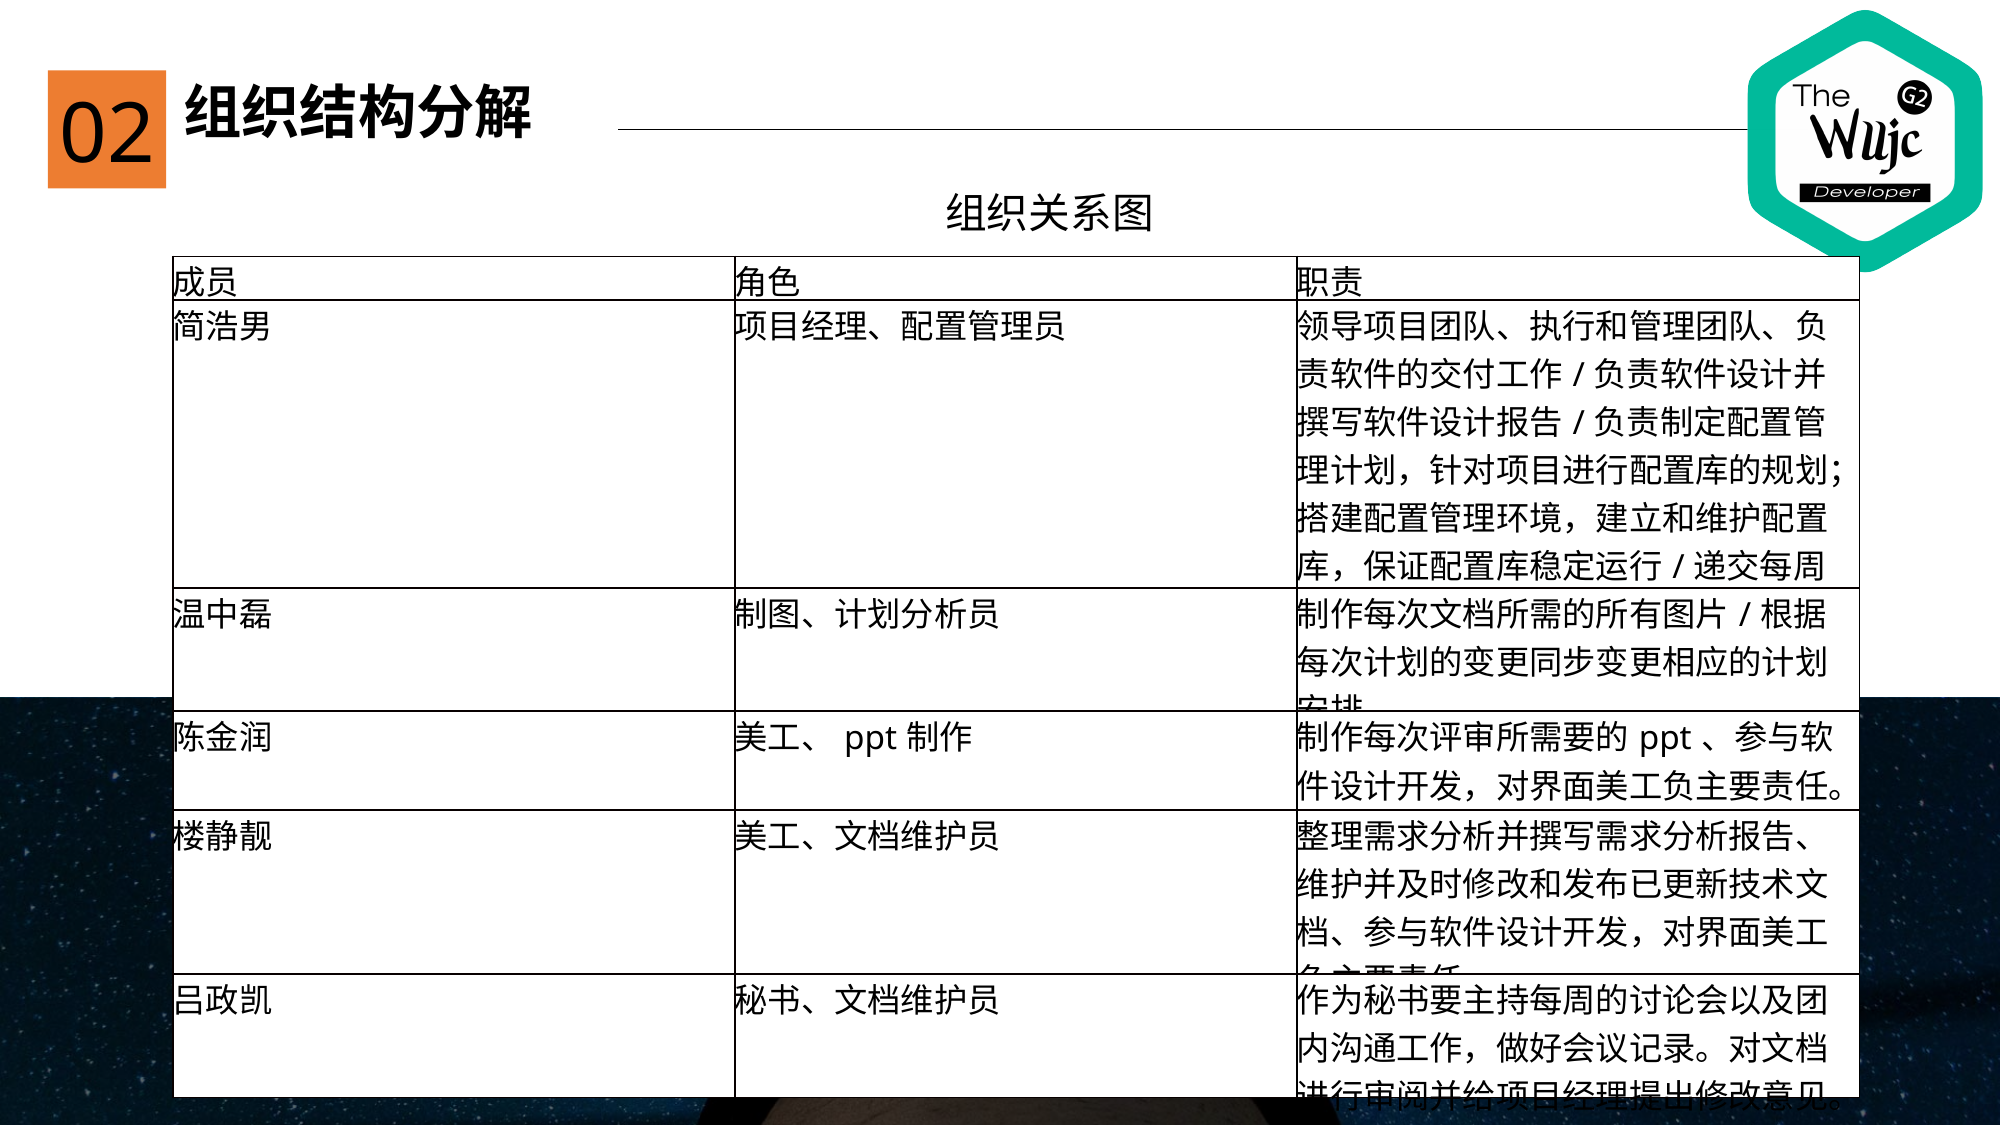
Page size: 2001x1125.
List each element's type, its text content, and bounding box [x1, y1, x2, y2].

table_header 角色 [736, 257, 1296, 299]
table_cell 秘书、文档维护员 [736, 975, 1296, 1097]
table_cell 吕政凯 [174, 975, 734, 1097]
table_cell 项目经理、配置管理员 [736, 301, 1296, 587]
table_cell 制作每次评审所需要的ppt、参与软件设计开发，对界面美工负主要责任。 [1298, 712, 1859, 809]
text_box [41, 67, 645, 189]
table_cell 美工、ppt制作 [736, 712, 1296, 809]
picture [0, 697, 2000, 1125]
text_box 组织关系图 [633, 179, 1467, 245]
table_cell 制图、计划分析员 [736, 589, 1296, 710]
table_cell 简浩男 [174, 301, 734, 587]
table_cell 整理需求分析并撰写需求分析报告、维护并及时修改和发布已更新技术文档、参与软件设计开发，对界面美工负主要责任。 [1298, 811, 1859, 973]
table_cell 制作每次文档所需的所有图片/根据每次计划的变更同步变更相应的计划安排 [1298, 589, 1859, 710]
picture [1692, 0, 2000, 314]
table_cell 楼静靓 [174, 811, 734, 973]
table_header 成员 [174, 257, 734, 299]
table_cell 陈金润 [174, 712, 734, 809]
table_header 职责 [1298, 257, 1692, 299]
table_cell 领导项目团队、执行和管理团队、负责软件的交付工作/负责软件设计并撰写软件设计报告/负责制定配置管理计划，针对项目进行配置库的规划；搭建配置管理环境，建立和维护配置库，保证配置库稳定运行/递交每周小组作业 [1298, 301, 1859, 587]
table_cell 温中磊 [174, 589, 734, 710]
table_cell 美工、文档维护员 [736, 811, 1296, 973]
table_cell 作为秘书要主持每周的讨论会以及团内沟通工作，做好会议记录。对文档进行审阅并给项目经理提出修改意见。 [1298, 975, 1859, 1097]
